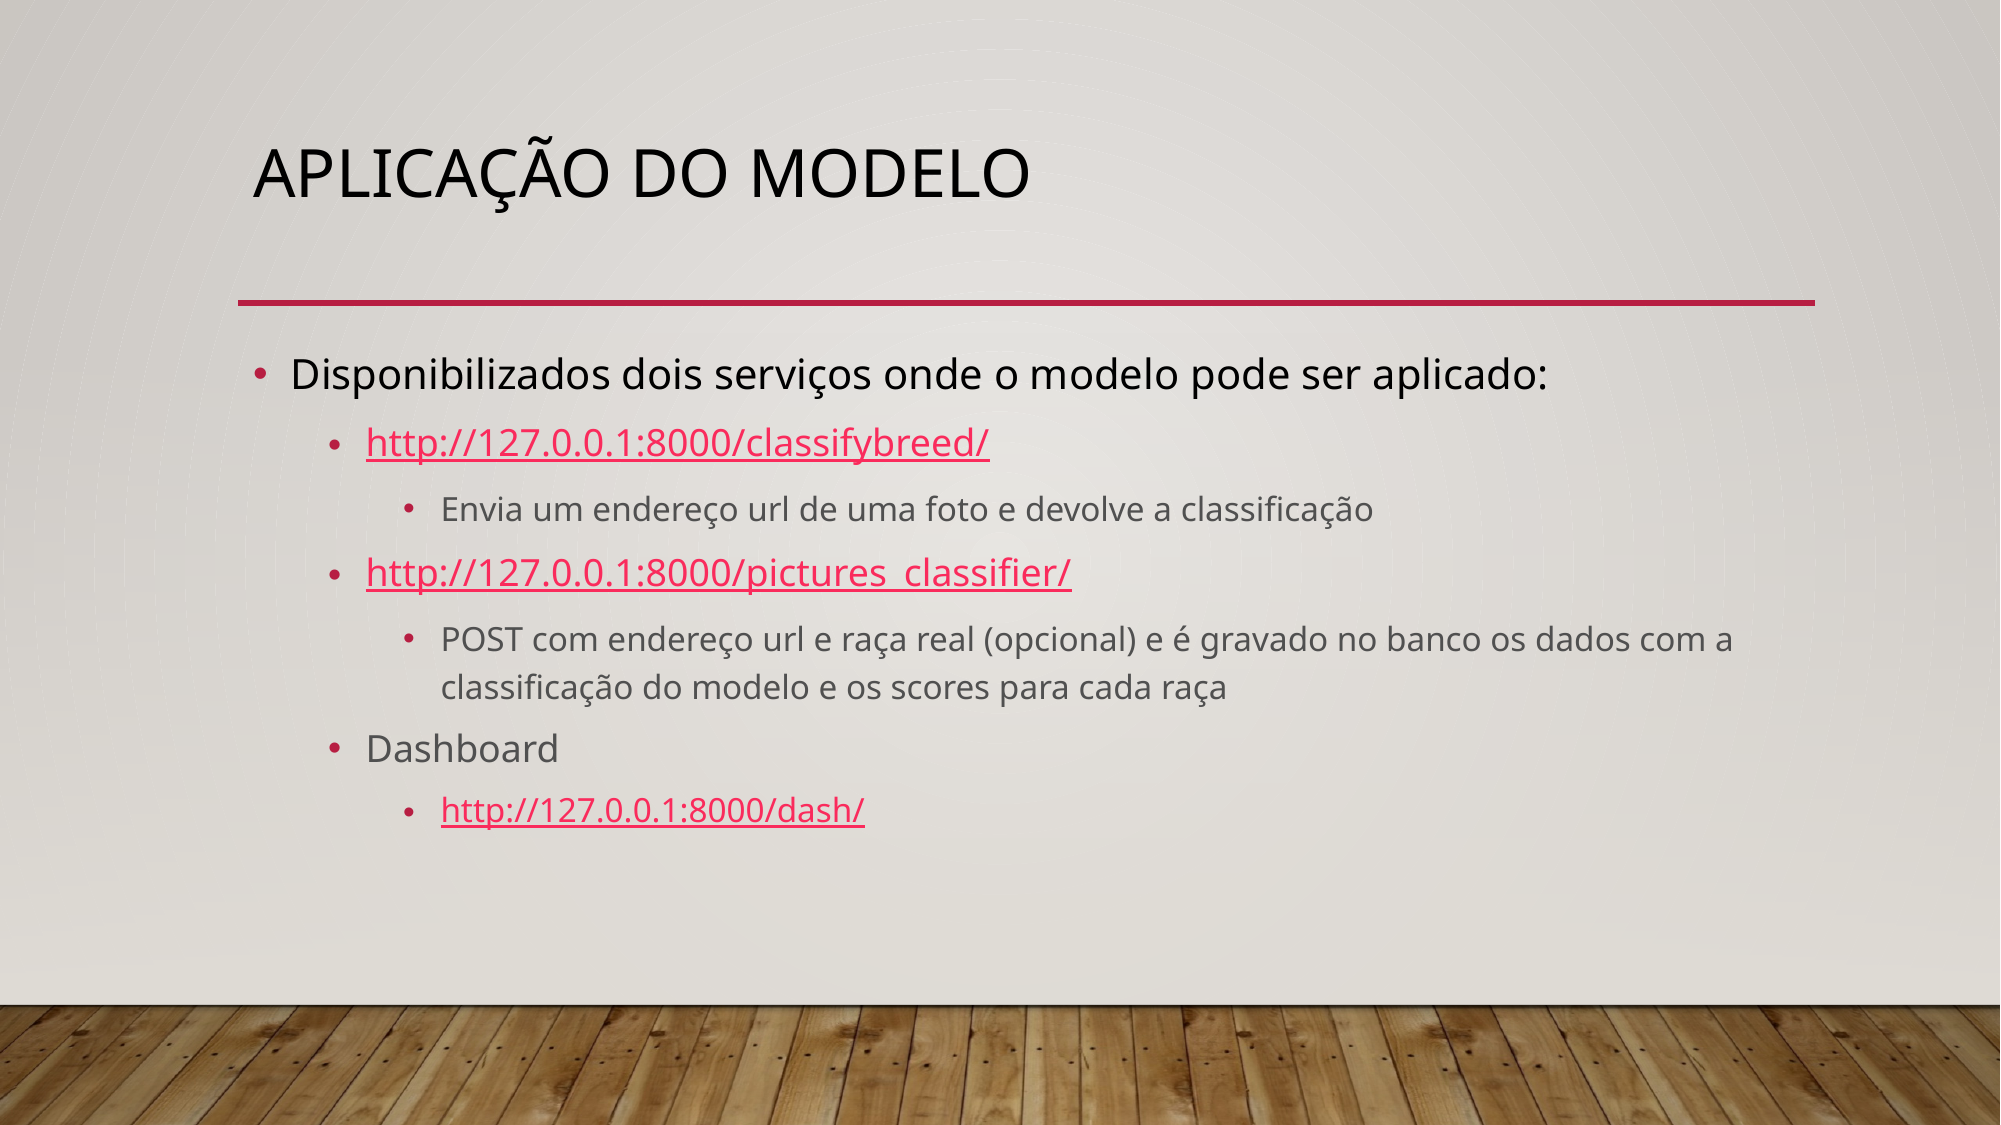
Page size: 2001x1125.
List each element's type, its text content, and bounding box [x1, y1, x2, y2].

list Disponibilizados dois serviços onde o modelo pode ser aplicado: http://127.0.0.1:8000/classifybreed/ Envia um endereço url de uma foto e devolve a classificação http://127.0.0.1:8000/pictures_classifier/ POST com endereço url e raça real (opcional) e é gravado no banco os dados com a classificação do modelo e os scores para cada raça Dashboard http://127.0.0.1:8000/dash/ [238, 330, 1814, 897]
picture [0, 1005, 2000, 1125]
title Aplicação do Modelo [238, 131, 1814, 305]
